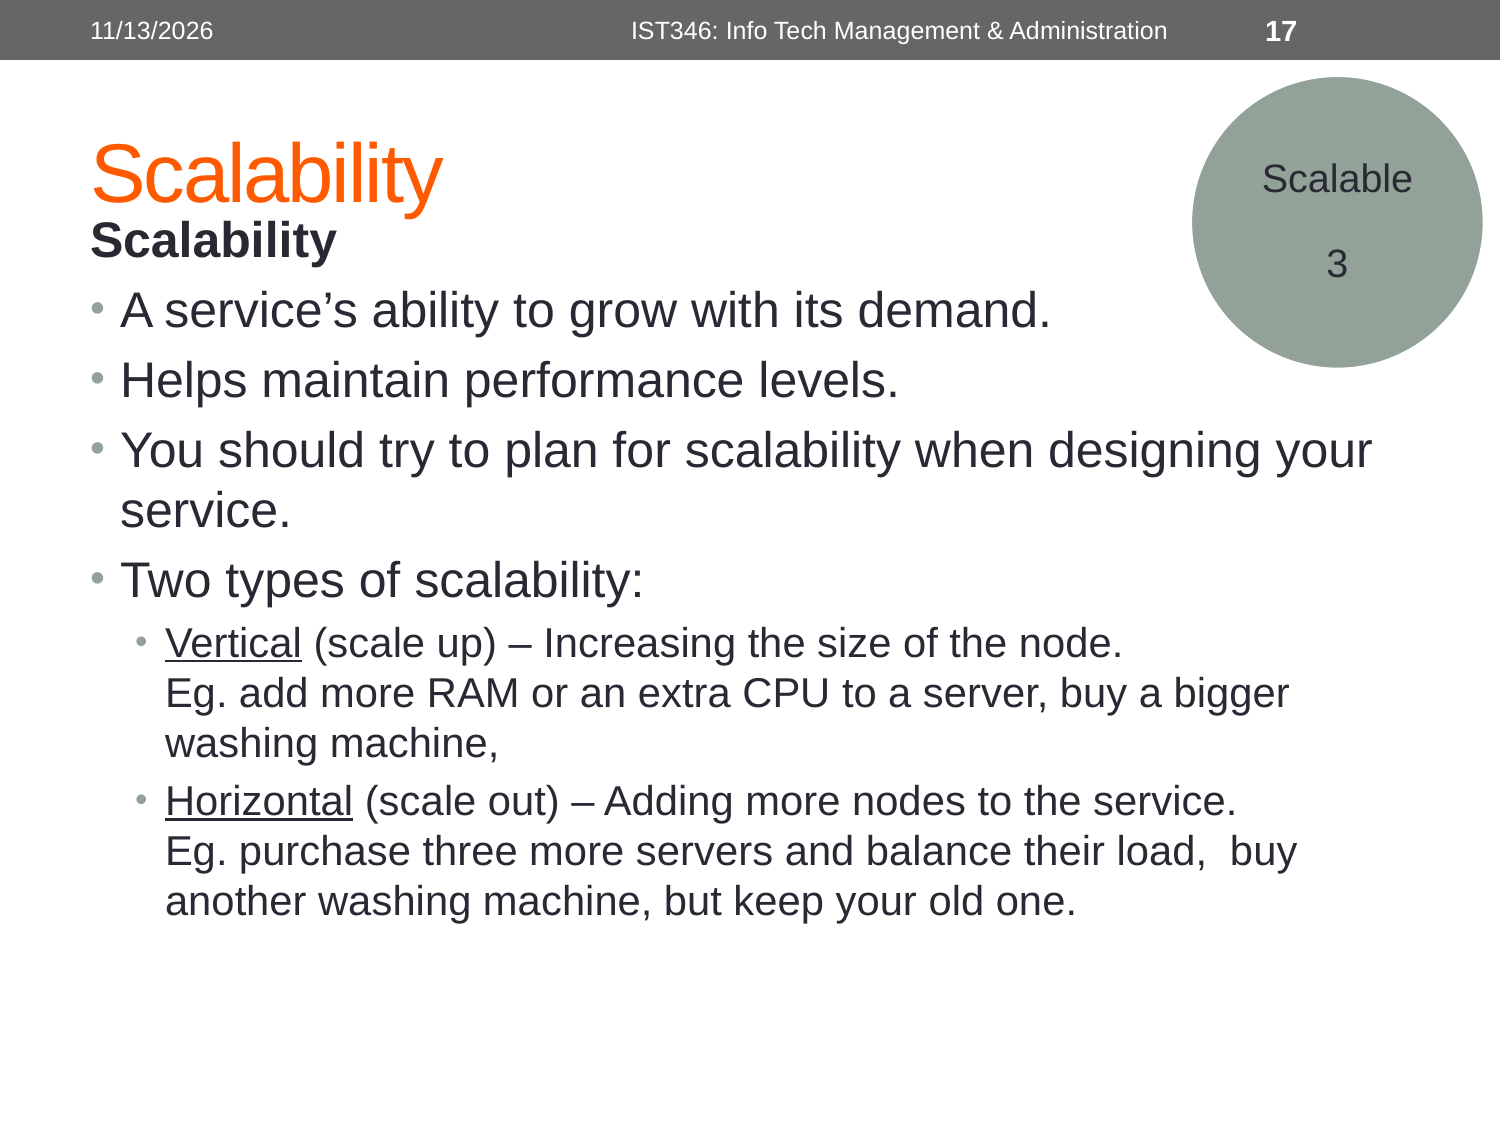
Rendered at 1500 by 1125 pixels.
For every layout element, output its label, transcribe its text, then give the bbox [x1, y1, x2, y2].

footer IST346: Info Tech Management & Administration [562, 3, 1238, 57]
list Scalability A service’s ability to grow with its demand. Helps maintain performance levels. You should try to plan for scalability when designing your service. Two types of scalability: Vertical (scale up) – Increasing the size of the node. Eg. add more RAM or an extra CPU to a server, buy a bigger washing machine, Horizontal (scale out) – Adding more nodes to the service. Eg. purchase three more servers and balance their load, buy another washing machine, but keep your old one. [75, 200, 1425, 1050]
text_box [1189, 74, 1486, 371]
title Scalability [75, 87, 1186, 200]
slide_number 17 [1250, 3, 1425, 57]
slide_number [75, 3, 550, 57]
